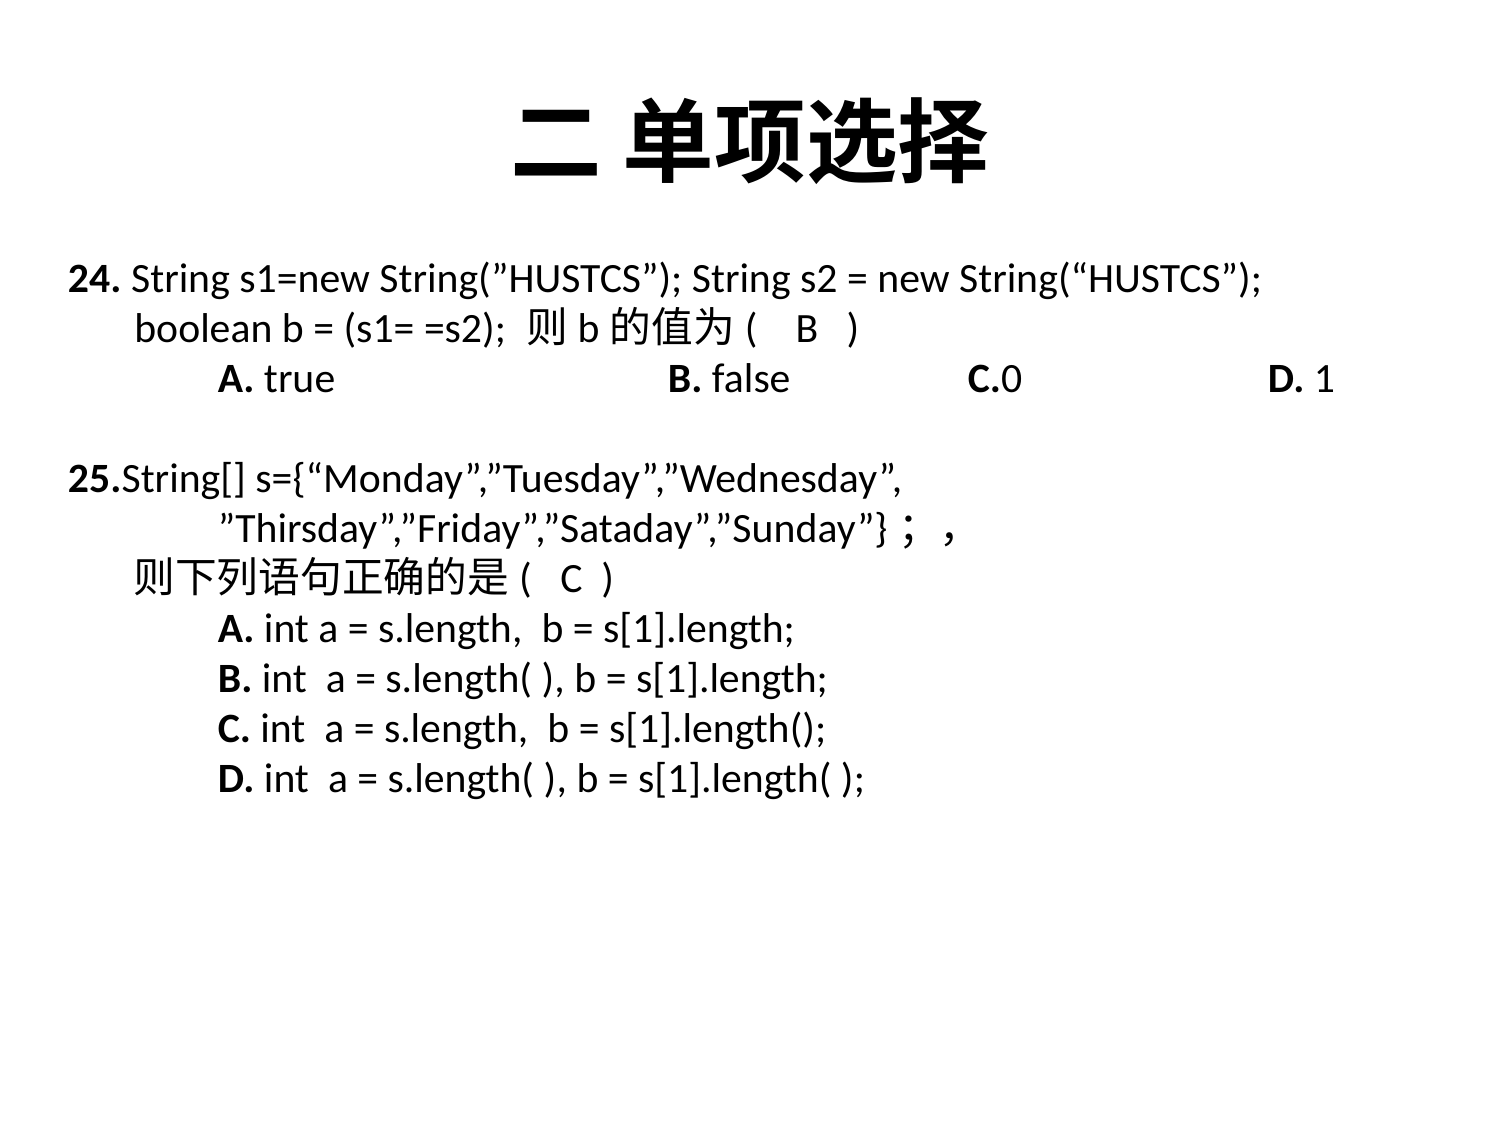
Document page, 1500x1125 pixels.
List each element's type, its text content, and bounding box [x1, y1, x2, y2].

text_box 24. String s1=new String(”HUSTCS”); String s2 = new String(“HUSTCS”); boolean b = (s1= =s2); 则b的值为( B ) A. true B. false C.0 D. 1 25.String[] s={“Monday”,”Tuesday”,”Wednesday”, ”Thirsday”,”Friday”,”Sataday”,”Sunday”}；， 则下列语句正确的是( C ) A. int a = s.length, b = s[1].length; B. int a = s.length( ), b = s[1].length; C. int a = s.length, b = s[1].length(); D. int a = s.length( ), b = s[1].length( ); [53, 243, 1447, 976]
title 二 单项选择 [75, 45, 1425, 233]
